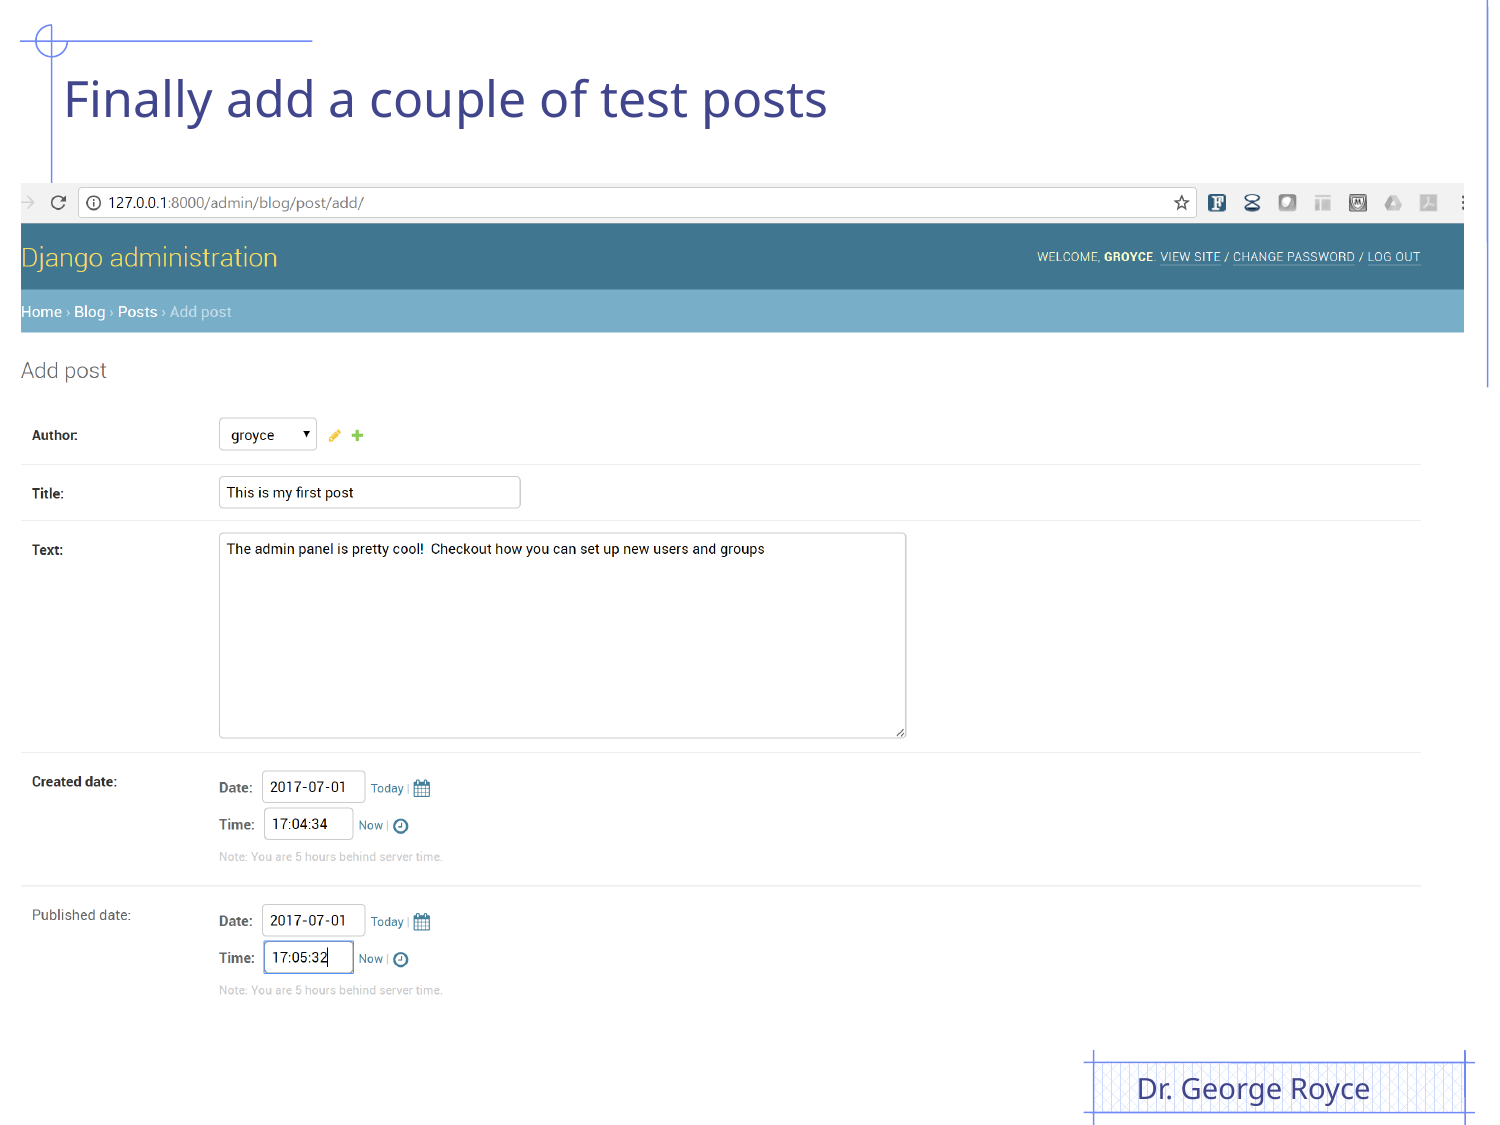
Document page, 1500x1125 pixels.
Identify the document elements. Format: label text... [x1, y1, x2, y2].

slide_number Dr. George Royce [1066, 1062, 1463, 1113]
picture [20, 183, 1465, 1004]
title Finally add a couple of test posts [48, 41, 1399, 154]
